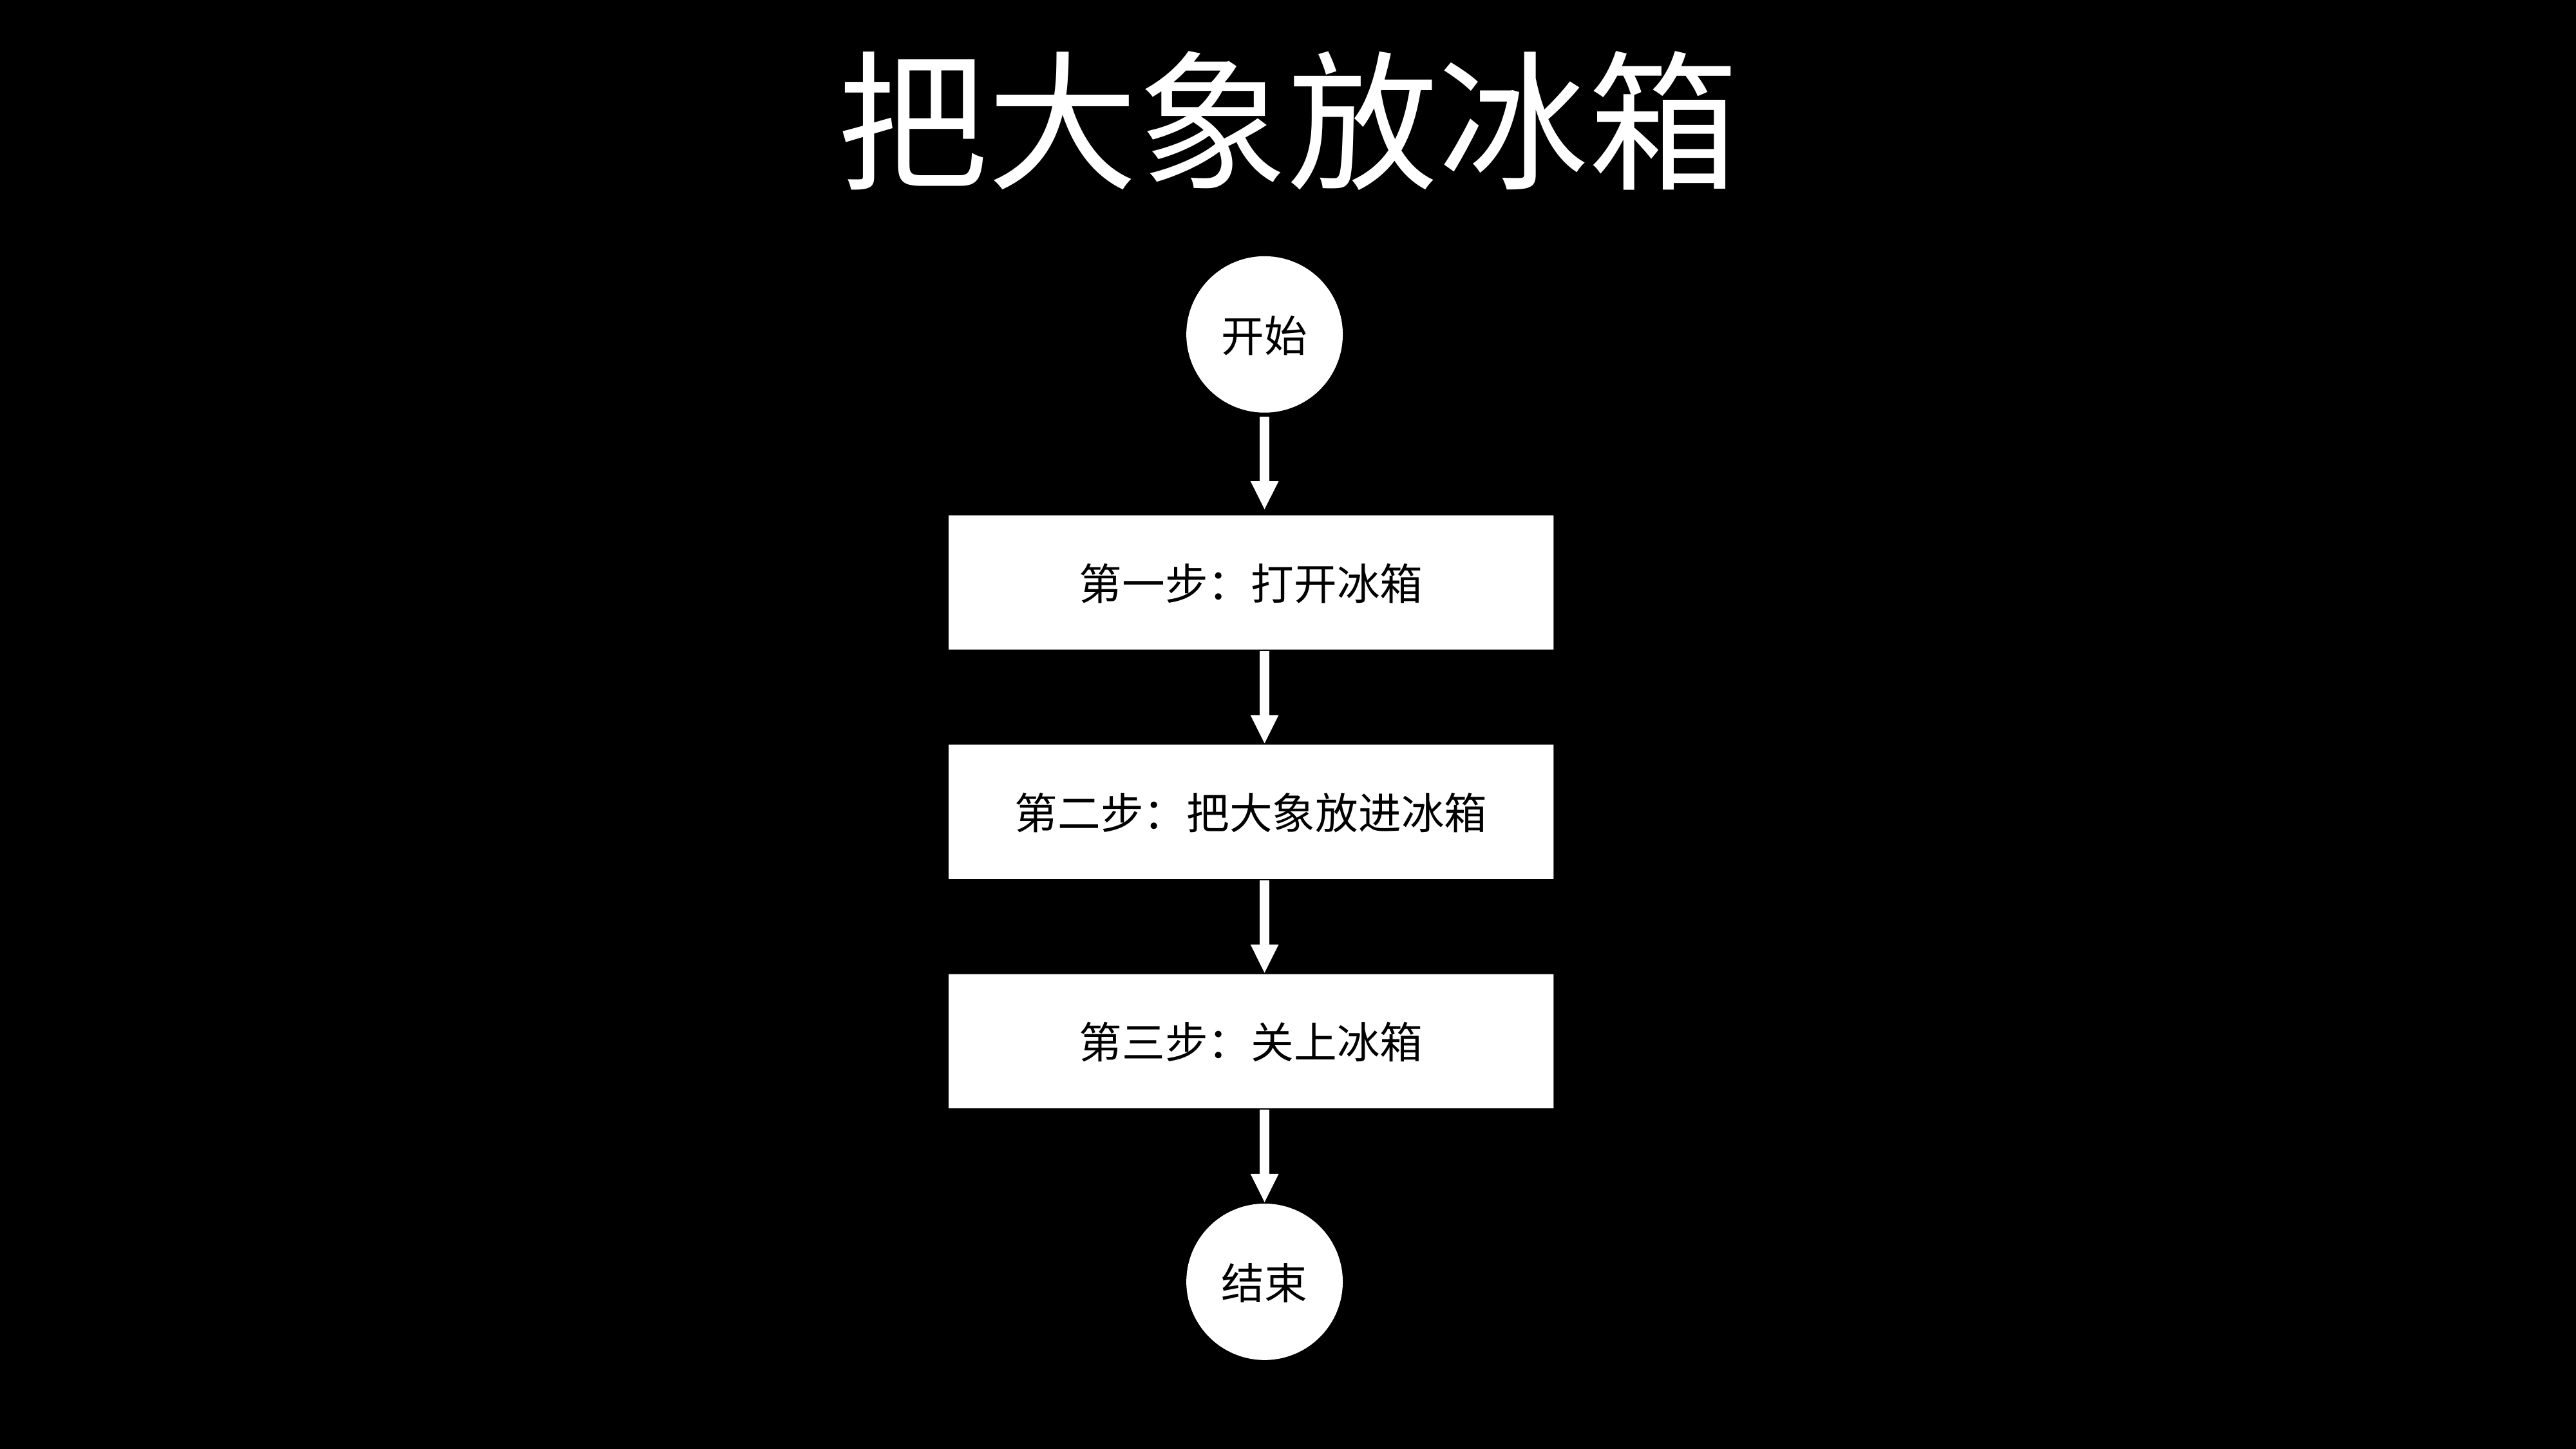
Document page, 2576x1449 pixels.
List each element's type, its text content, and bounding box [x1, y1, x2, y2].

text_box 结束 [1186, 1203, 1343, 1360]
text_box [1260, 417, 1269, 509]
text_box 第三步：关上冰箱 [949, 974, 1554, 1108]
text_box [1260, 880, 1269, 973]
title 把大象放冰箱 [178, 0, 2398, 240]
text_box 第二步：把大象放进冰箱 [949, 744, 1554, 879]
text_box 开始 [1186, 256, 1343, 413]
text_box [1260, 650, 1269, 744]
text_box 第一步：打开冰箱 [949, 515, 1554, 650]
text_box [1260, 1110, 1269, 1202]
